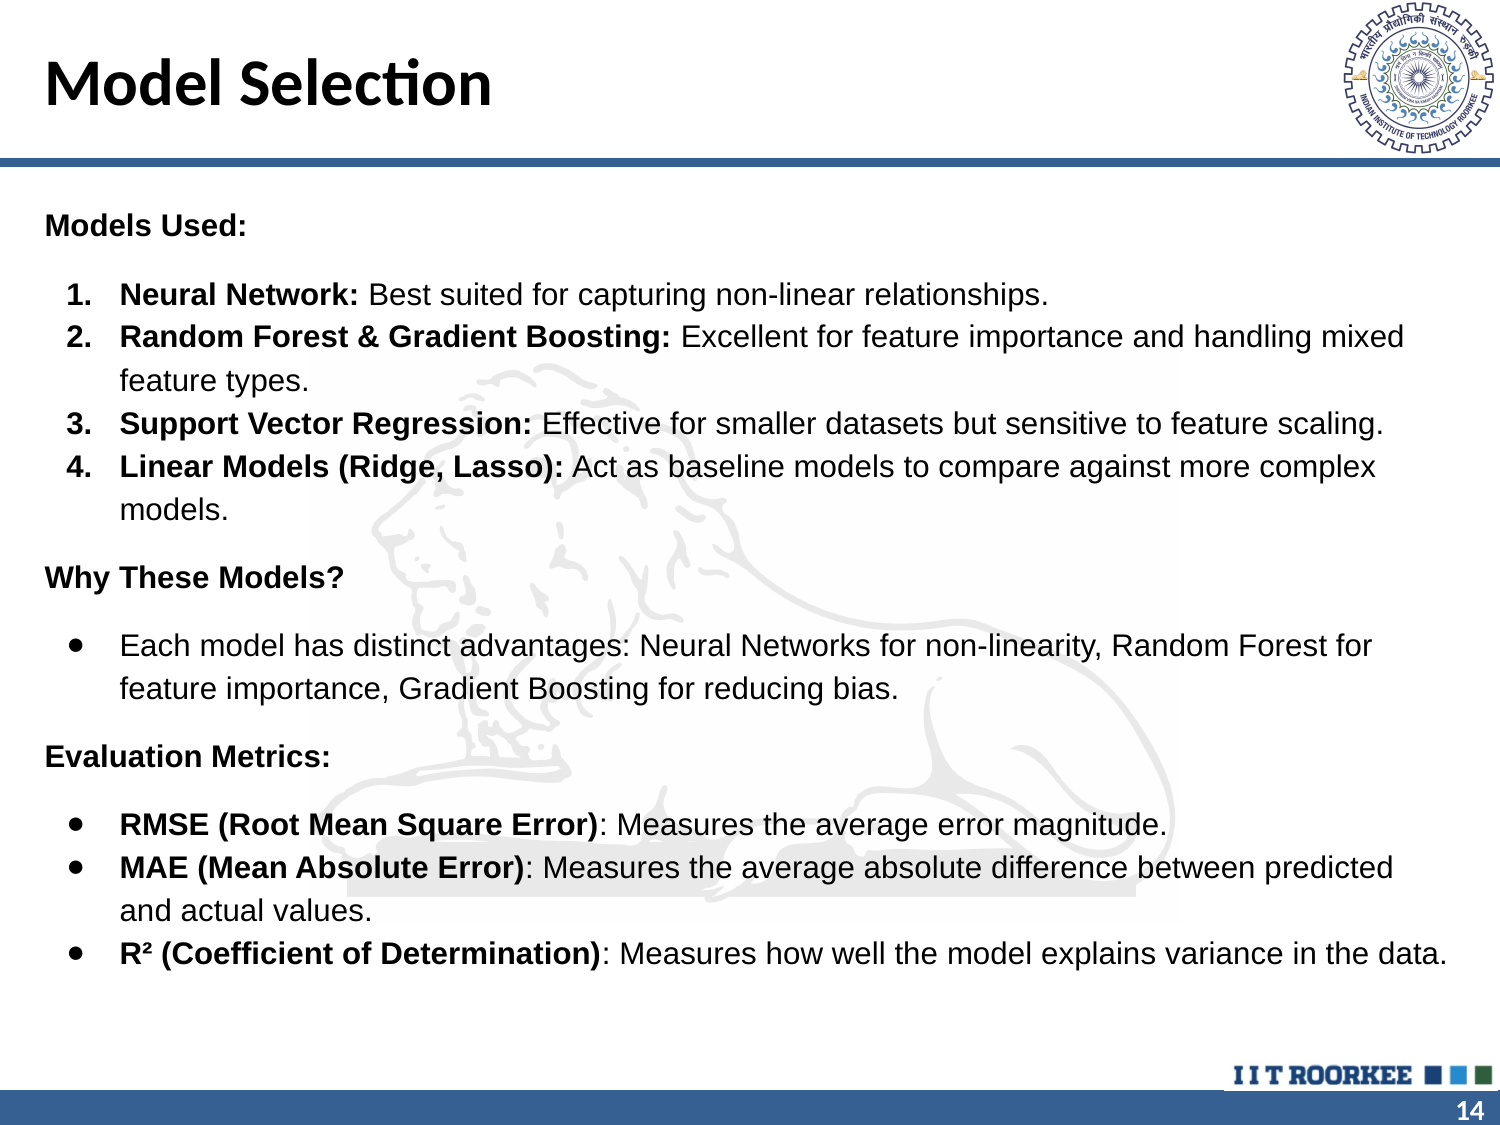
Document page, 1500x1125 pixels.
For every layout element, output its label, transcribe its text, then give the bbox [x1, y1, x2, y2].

title Model Selection [29, 33, 1185, 125]
picture [1339, 0, 1500, 158]
picture [1224, 1057, 1498, 1091]
list Models Used: Neural Network: Best suited for capturing non-linear relationships. Random Forest & Gradient Boosting: Excellent for feature importance and handling mixed feature types. Support Vector Regression: Effective for smaller datasets but sensitive to feature scaling. Linear Models (Ridge, Lasso): Act as baseline models to compare against more complex models. Why These Models? Each model has distinct advantages: Neural Networks for non-linearity, Random Forest for feature importance, Gradient Boosting for reducing bias. Evaluation Metrics: RMSE (Root Mean Square Error): Measures the average error magnitude. MAE (Mean Absolute Error): Measures the average absolute difference between predicted and actual values. R² (Coefficient of Determination): Measures how well the model explains variance in the data. [29, 192, 1468, 1050]
